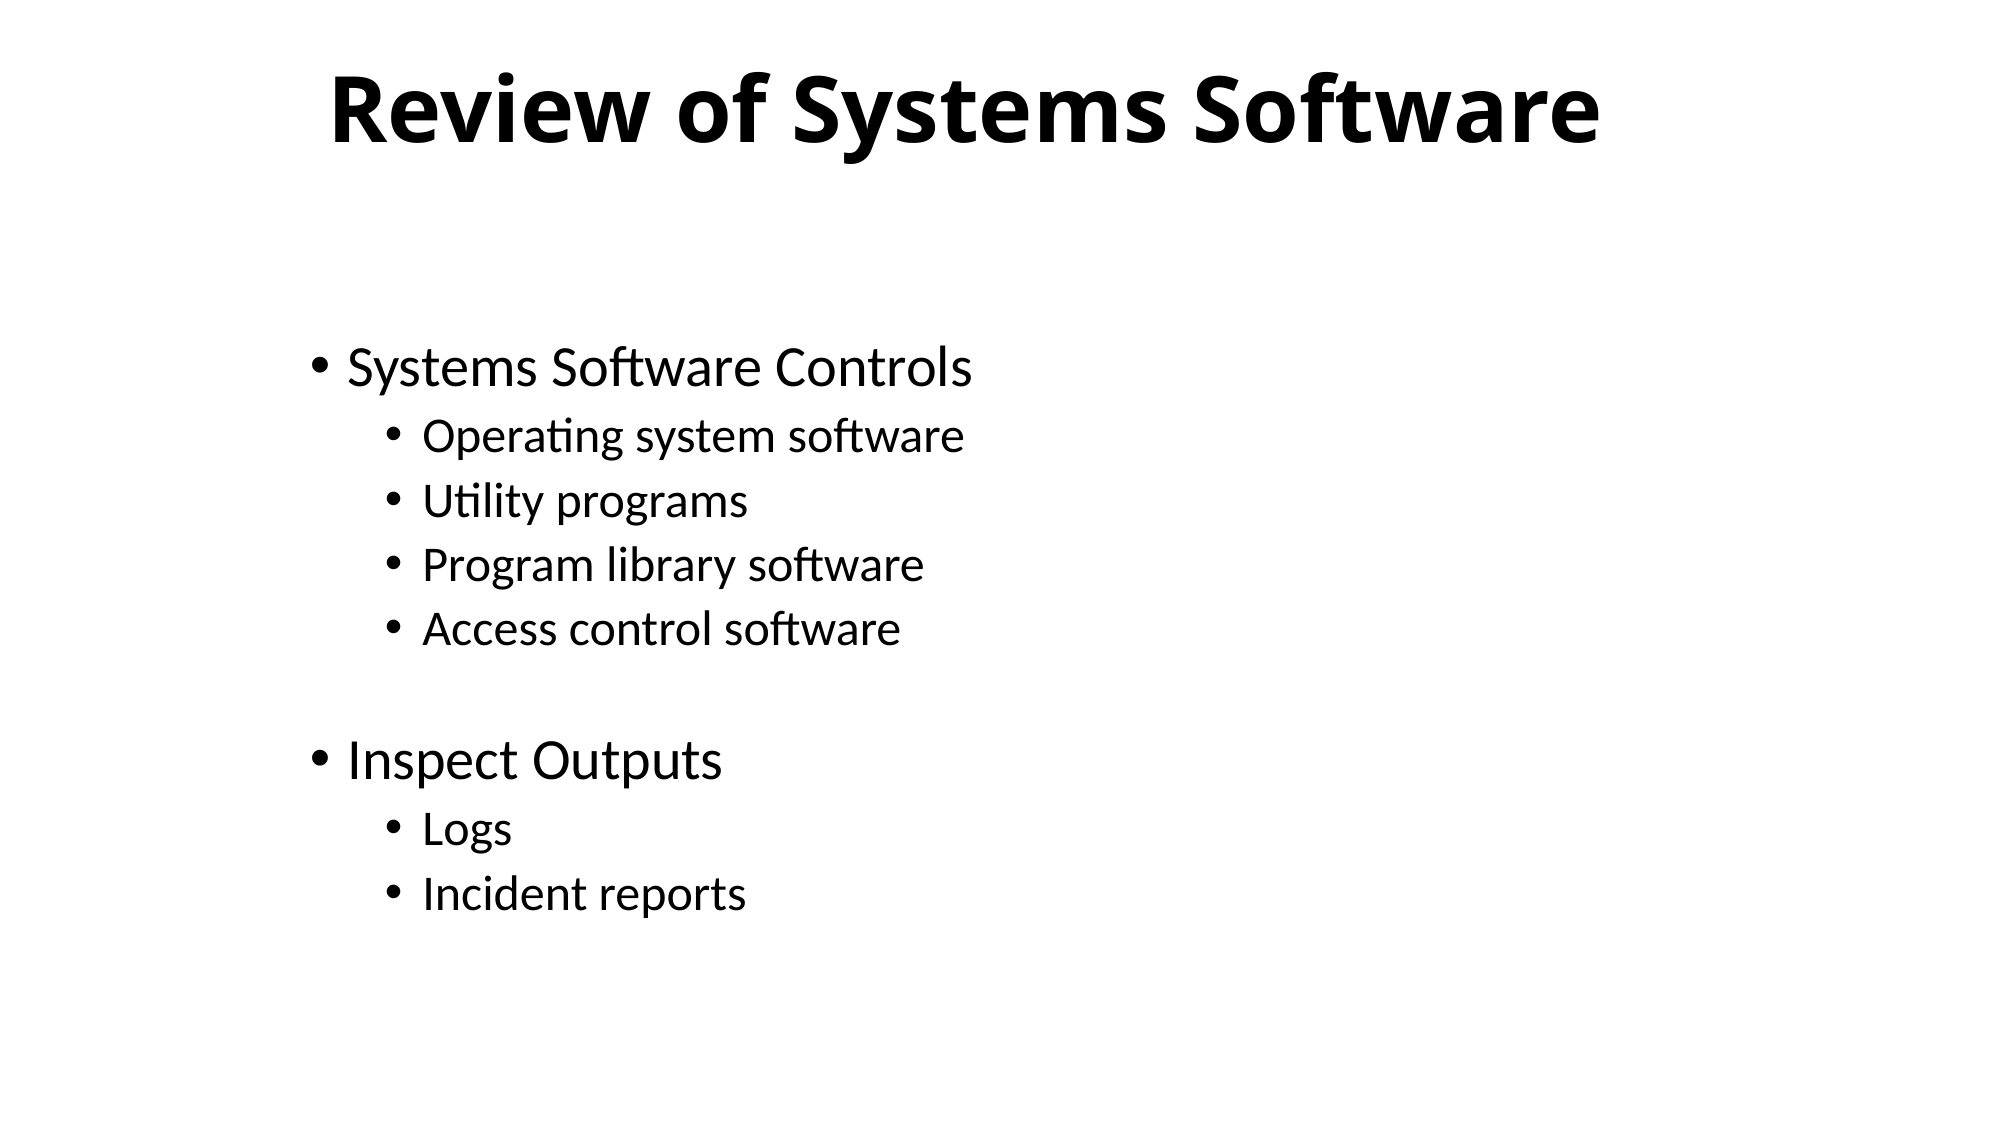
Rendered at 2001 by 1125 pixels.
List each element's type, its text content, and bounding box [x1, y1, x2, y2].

title Review of Systems Software [312, 55, 1688, 172]
list Systems Software Controls Operating system software Utility programs Program library software Access control software Inspect Outputs Logs Incident reports [294, 328, 1716, 982]
